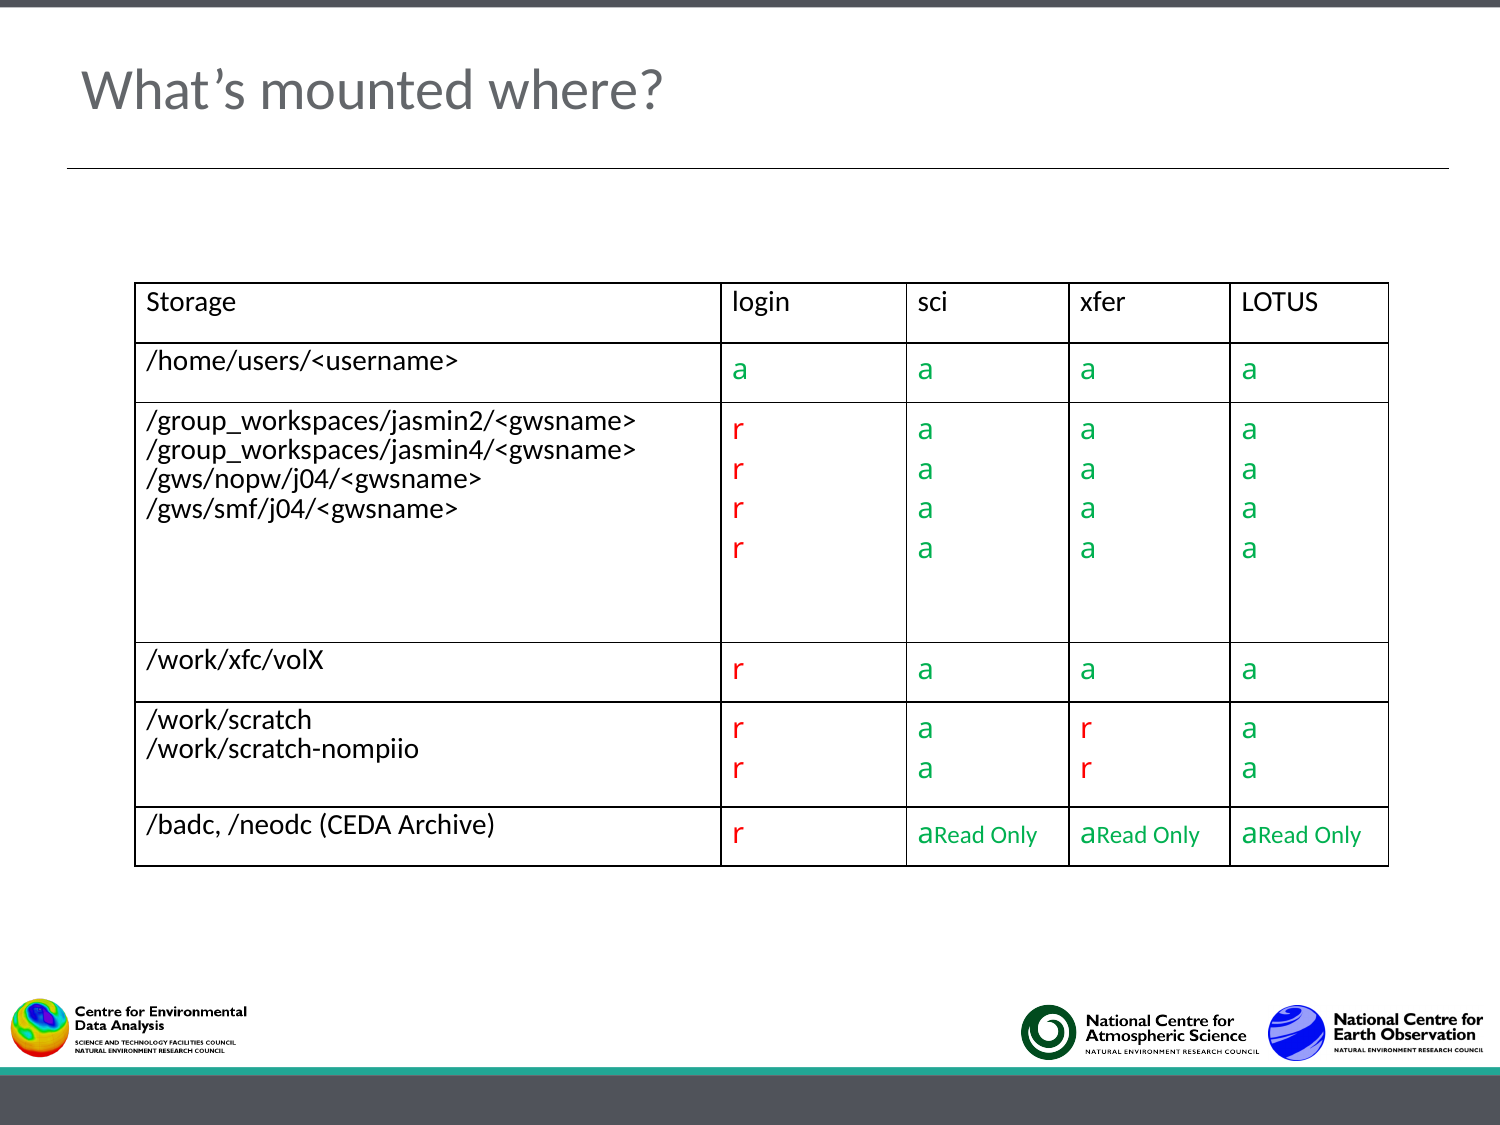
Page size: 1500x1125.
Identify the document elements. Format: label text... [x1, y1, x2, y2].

table_cell r [722, 808, 906, 865]
table_cell r r [1070, 703, 1229, 806]
table_cell /badc, /neodc (CEDA Archive) [136, 808, 720, 865]
table_cell /home/users/<username> [136, 344, 720, 402]
table_cell a a a a [1070, 403, 1229, 642]
table_cell a [1231, 344, 1388, 402]
title What’s mounted where? [66, 51, 1455, 169]
table_cell r r [722, 703, 906, 806]
table_cell aRead Only [1070, 808, 1229, 865]
table_cell r r r r [722, 403, 906, 642]
table_cell r [722, 643, 906, 701]
table_cell a [907, 643, 1068, 701]
table_header login [722, 284, 906, 342]
table_header sci [907, 284, 1068, 342]
table_cell aRead Only [907, 808, 1068, 865]
table_cell a [722, 344, 906, 402]
table_cell /work/scratch /work/scratch-nompiio [136, 703, 720, 806]
table_cell a [1231, 643, 1388, 701]
picture [0, 0, 1500, 1125]
table_cell a [1070, 344, 1229, 402]
table_cell /work/xfc/volX [136, 643, 720, 701]
table_cell aRead Only [1231, 808, 1388, 865]
table_cell a [907, 344, 1068, 402]
table_cell a a [907, 703, 1068, 806]
table_cell /group_workspaces/jasmin2/<gwsname> /group_workspaces/jasmin4/<gwsname> /gws/nopw/j04/<gwsname> /gws/smf/j04/<gwsname> [136, 403, 720, 642]
table_cell a a a a [907, 403, 1068, 642]
table_cell a [1070, 643, 1229, 701]
table_cell a a a a [1231, 403, 1388, 642]
table_header Storage [136, 284, 720, 342]
table_cell a a [1231, 703, 1388, 806]
table_header LOTUS [1231, 284, 1388, 342]
table_header xfer [1070, 284, 1229, 342]
